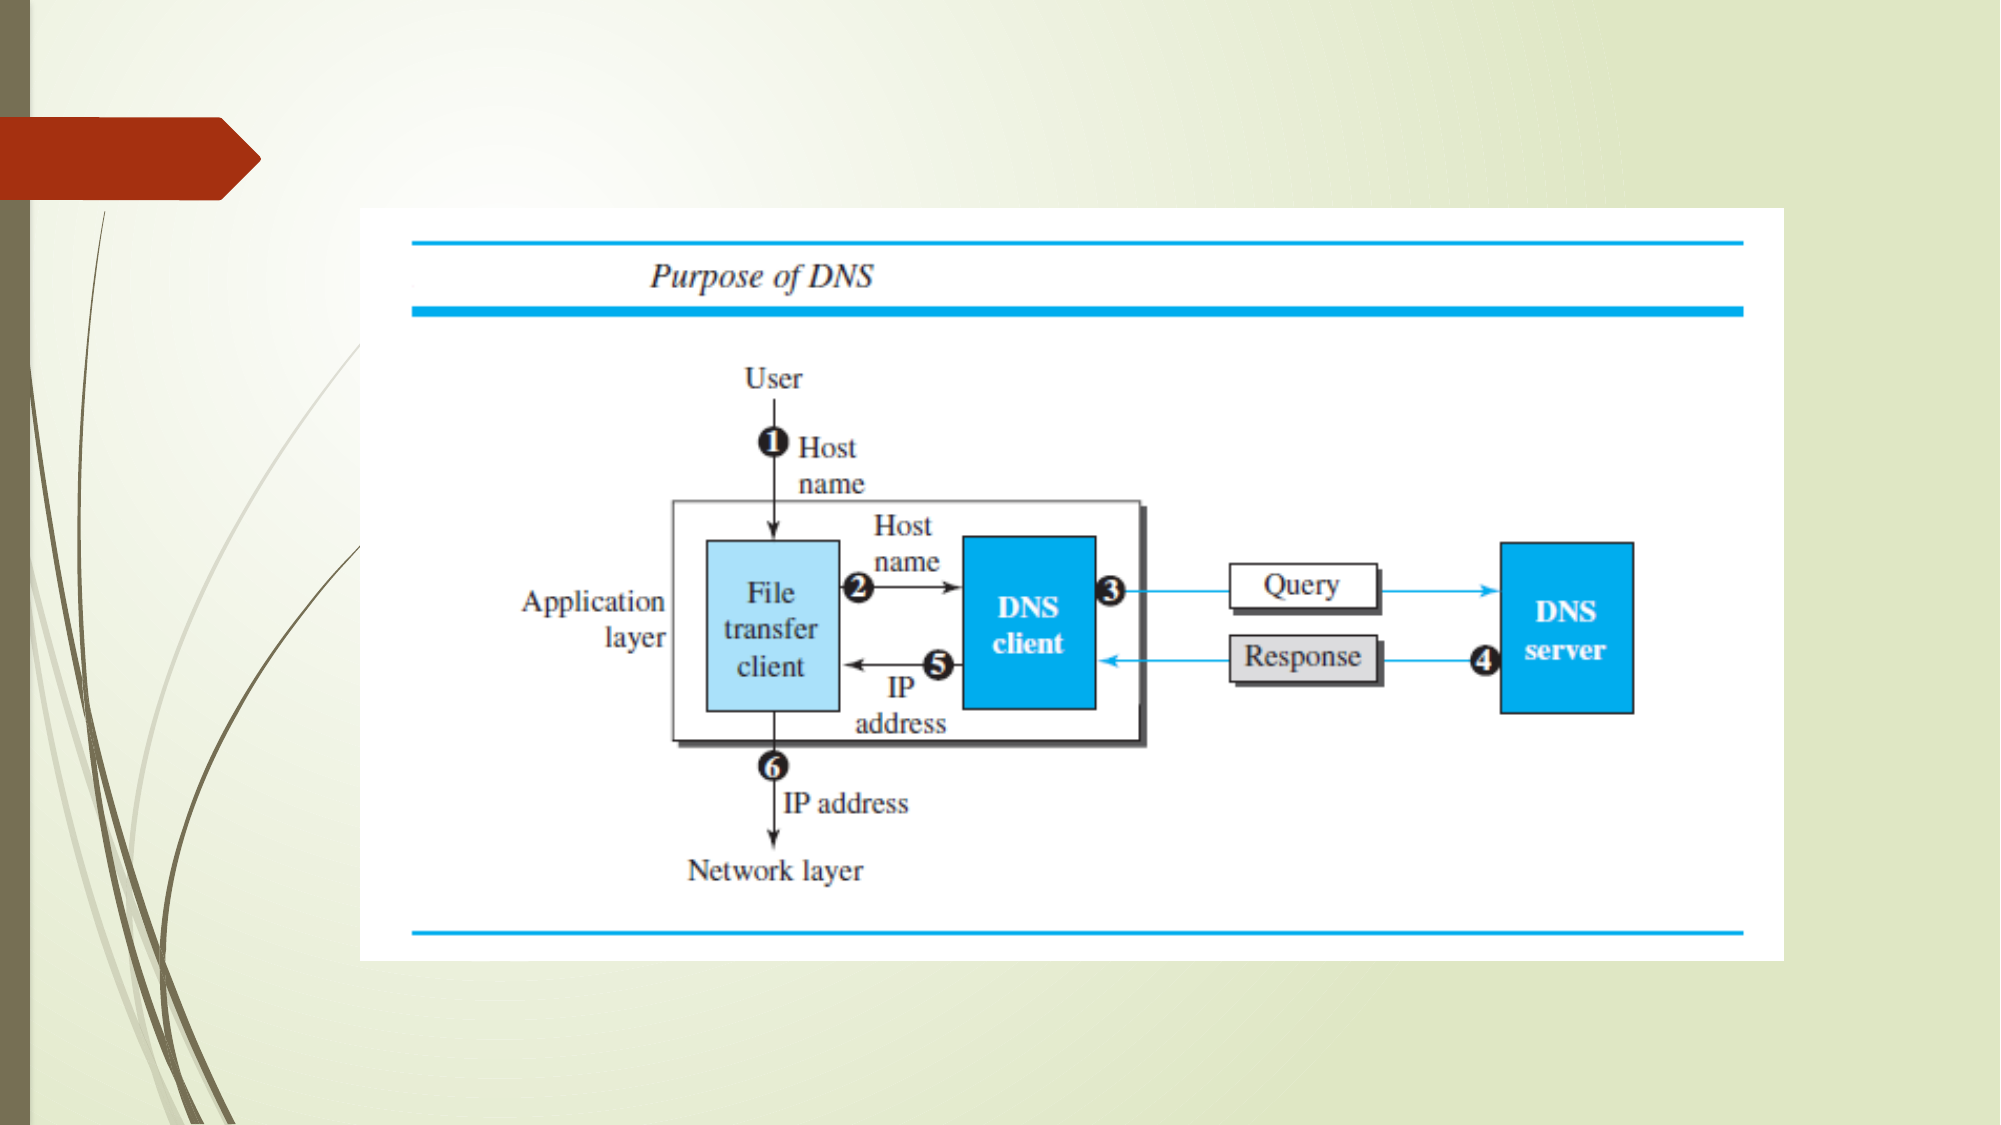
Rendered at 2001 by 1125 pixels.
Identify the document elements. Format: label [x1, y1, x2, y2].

picture [360, 208, 1785, 961]
